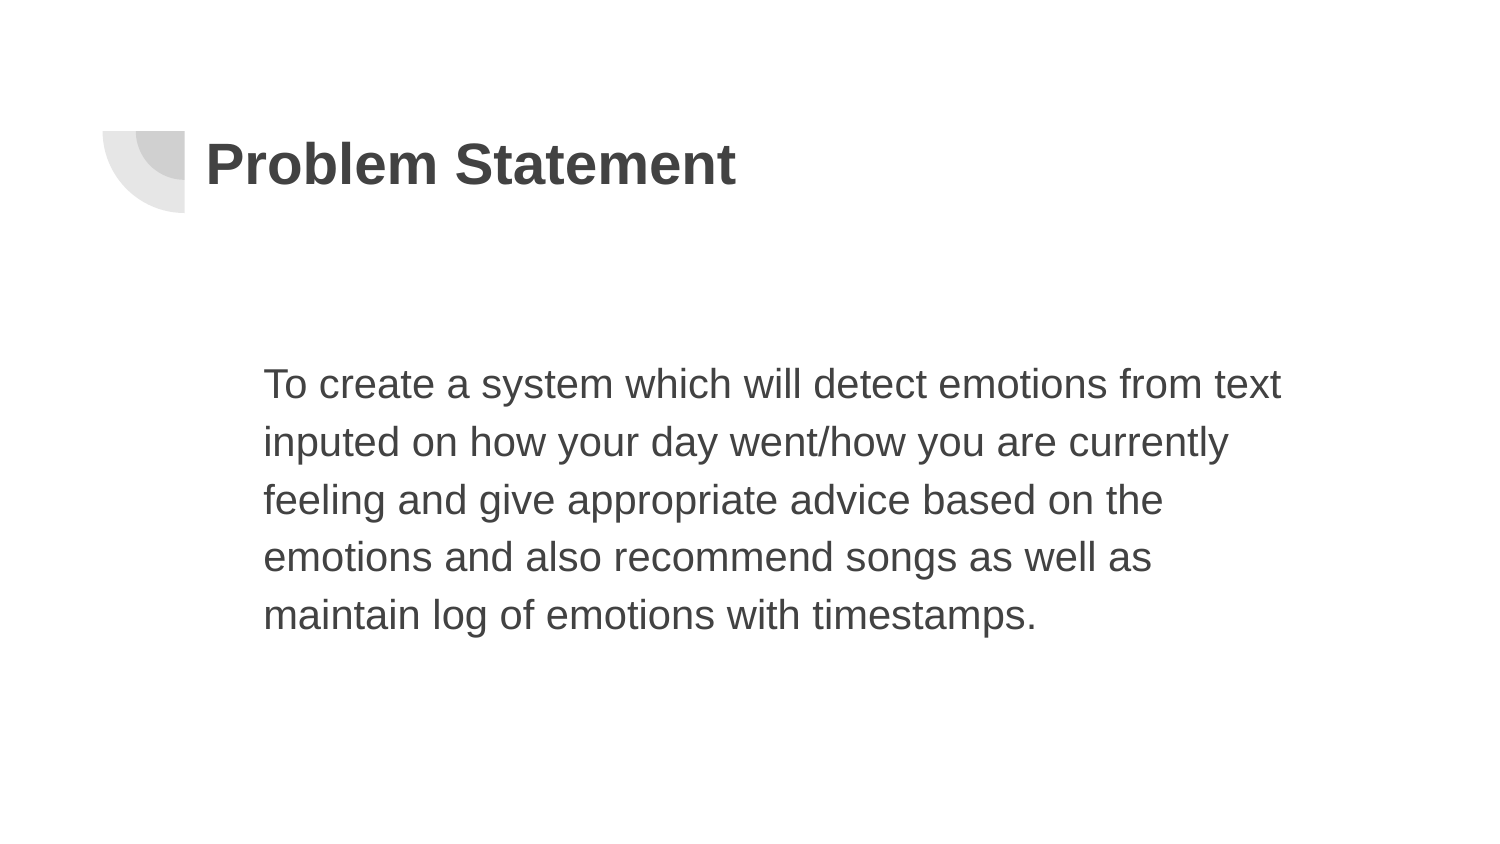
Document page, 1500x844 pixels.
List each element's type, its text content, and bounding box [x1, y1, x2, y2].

list Problem Statement To create a system which will detect emotions from text inputed on how your day went/how you are currently feeling and give appropriate advice based on the emotions and also recommend songs as well as maintain log of emotions with timestamps. [173, 95, 1327, 748]
